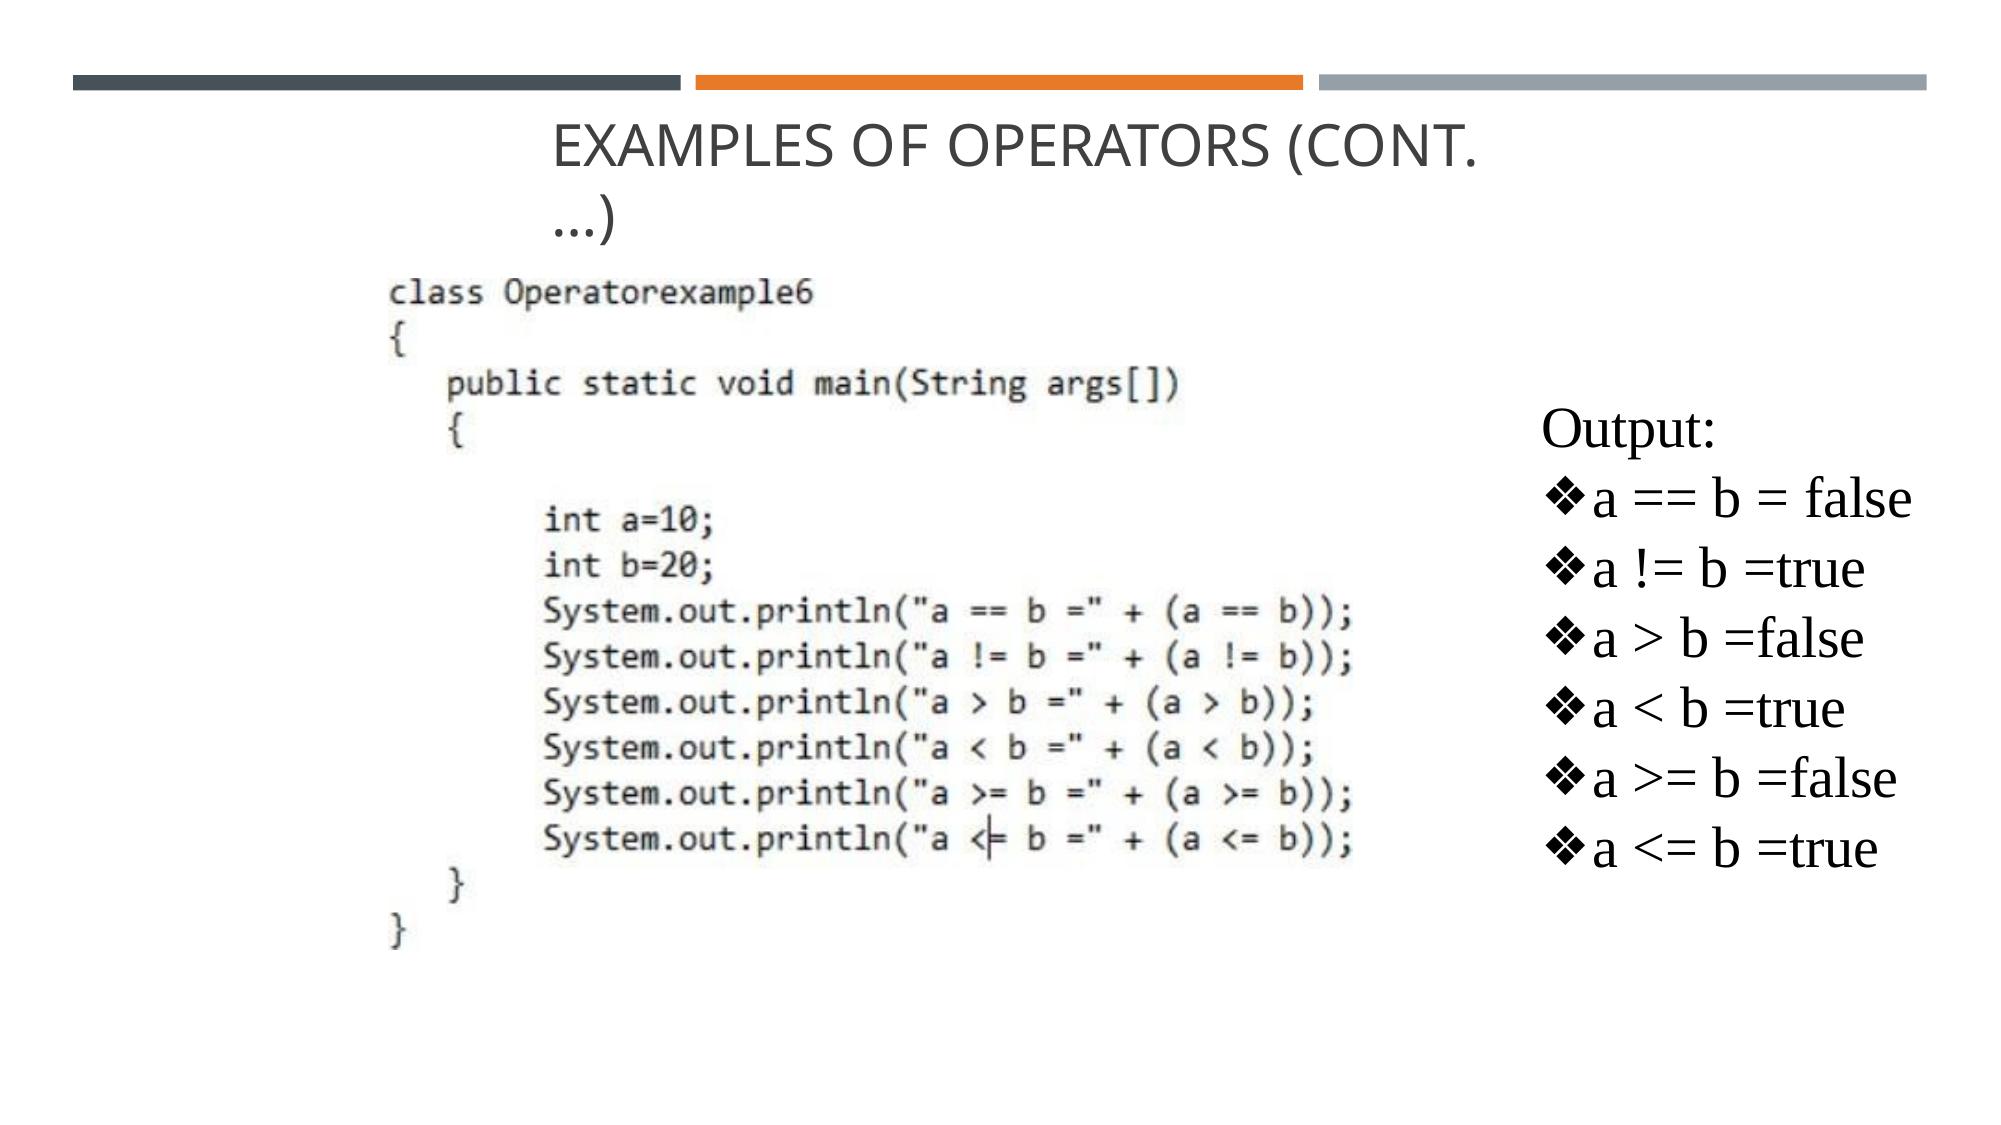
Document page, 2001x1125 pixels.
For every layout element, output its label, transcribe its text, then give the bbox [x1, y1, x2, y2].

text_box Output: a == b = false a != b =true a > b =false a < b =true a >= b =false a <= b =true [1538, 387, 1915, 880]
picture [388, 278, 1353, 950]
title EXAMPLES OF OPERATORS (CONT.…) [549, 87, 1540, 296]
